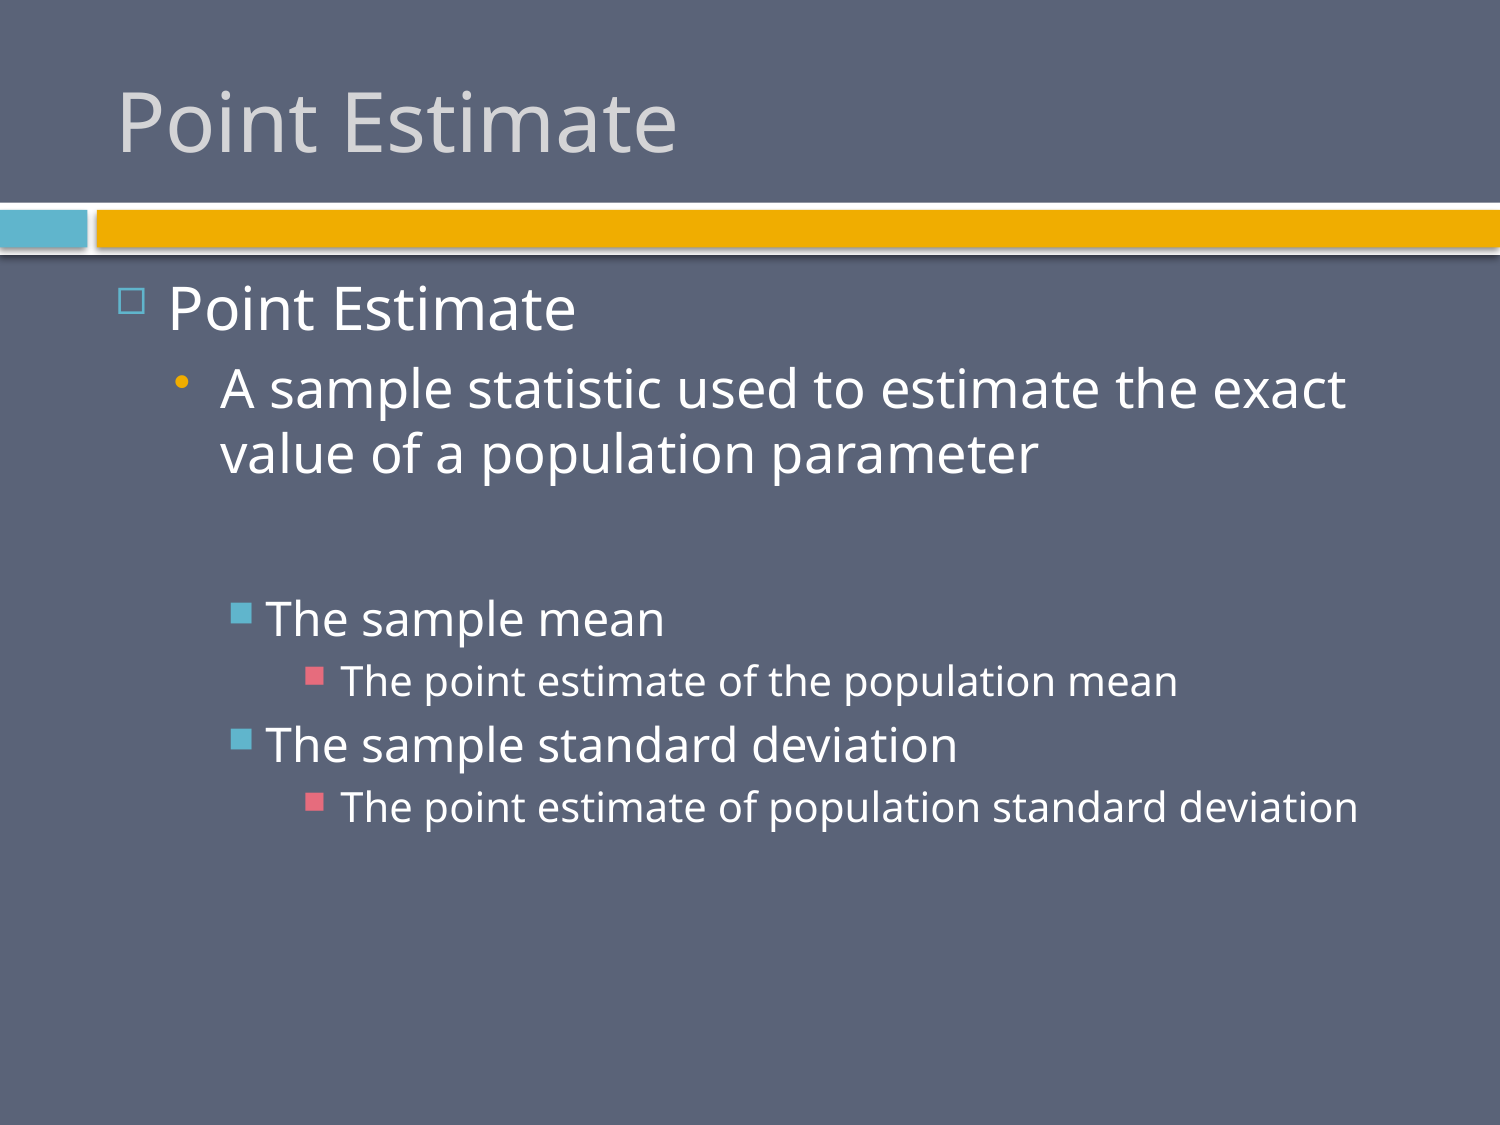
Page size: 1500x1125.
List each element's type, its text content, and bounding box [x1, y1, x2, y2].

list Point Estimate A sample statistic used to estimate the exact value of a population parameter The sample mean The point estimate of the population mean The sample standard deviation The point estimate of population standard deviation [100, 262, 1439, 1001]
title Point Estimate [100, 37, 1439, 201]
